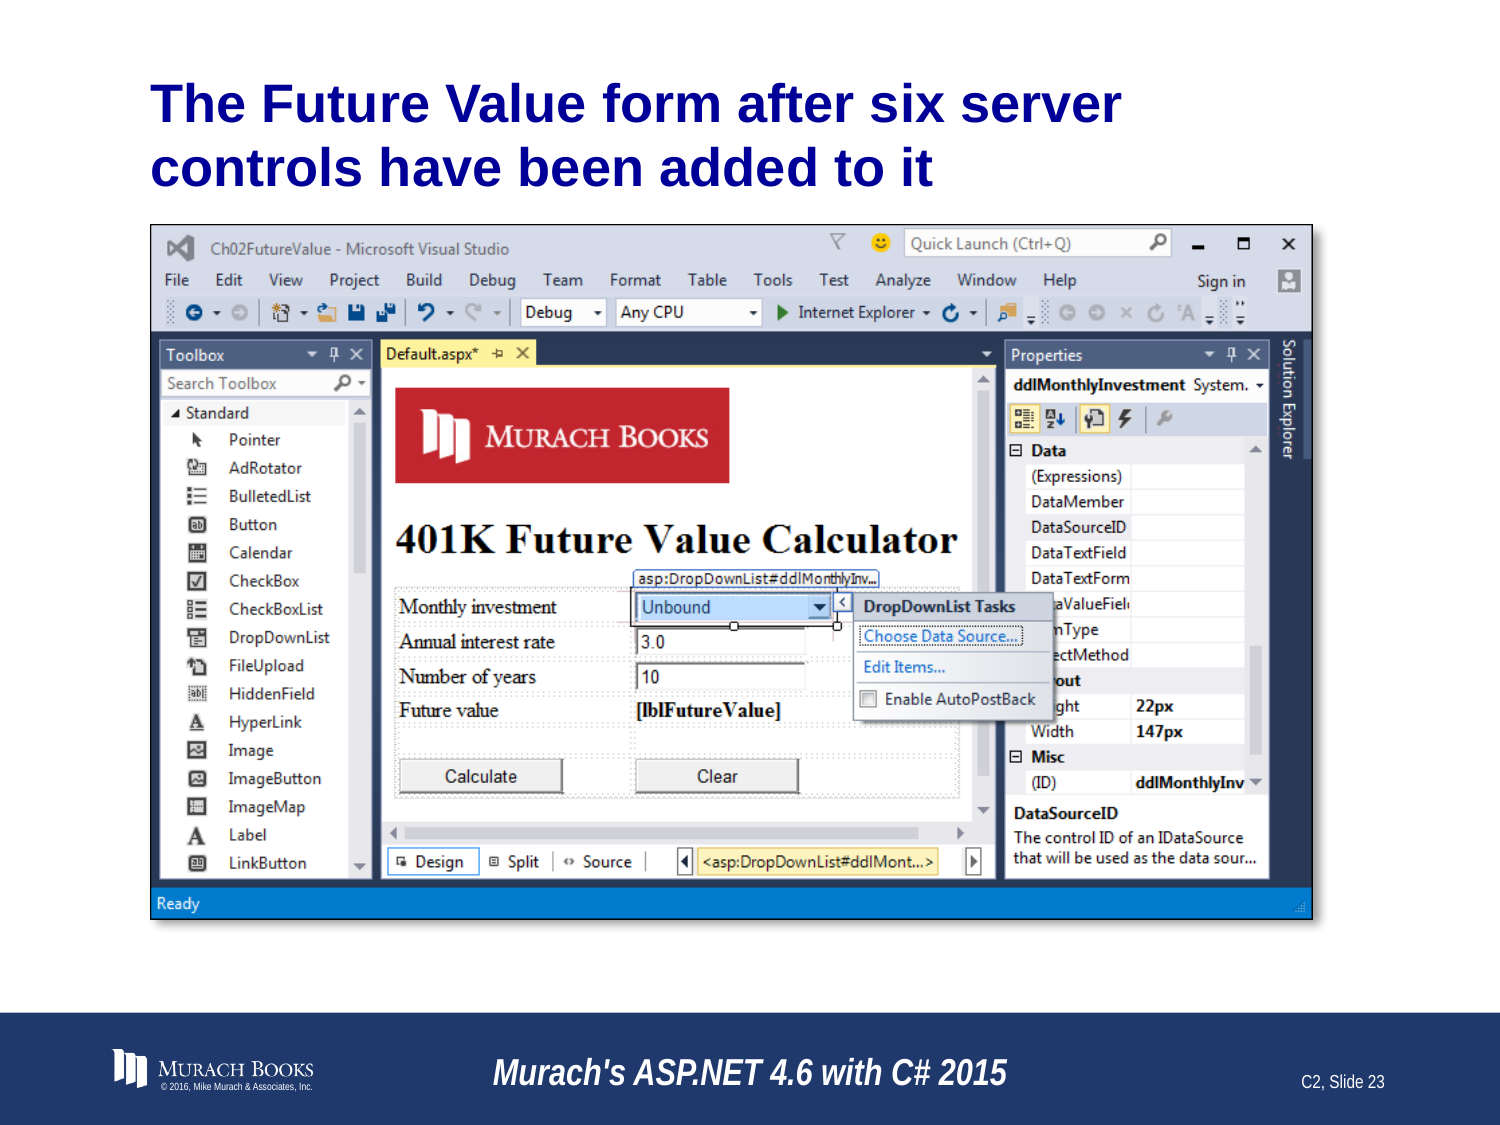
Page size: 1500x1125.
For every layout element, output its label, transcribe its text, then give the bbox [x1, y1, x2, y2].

title The Future Value form after six server controls have been added to it [150, 67, 1350, 199]
picture [149, 224, 1313, 920]
slide_number C2, Slide 23 [1087, 1025, 1400, 1100]
slide_number Murach's ASP.NET 4.6 with C# 2015 [463, 1025, 1050, 1100]
footer © 2016, Mike Murach & Associates, Inc. [12, 1025, 463, 1100]
